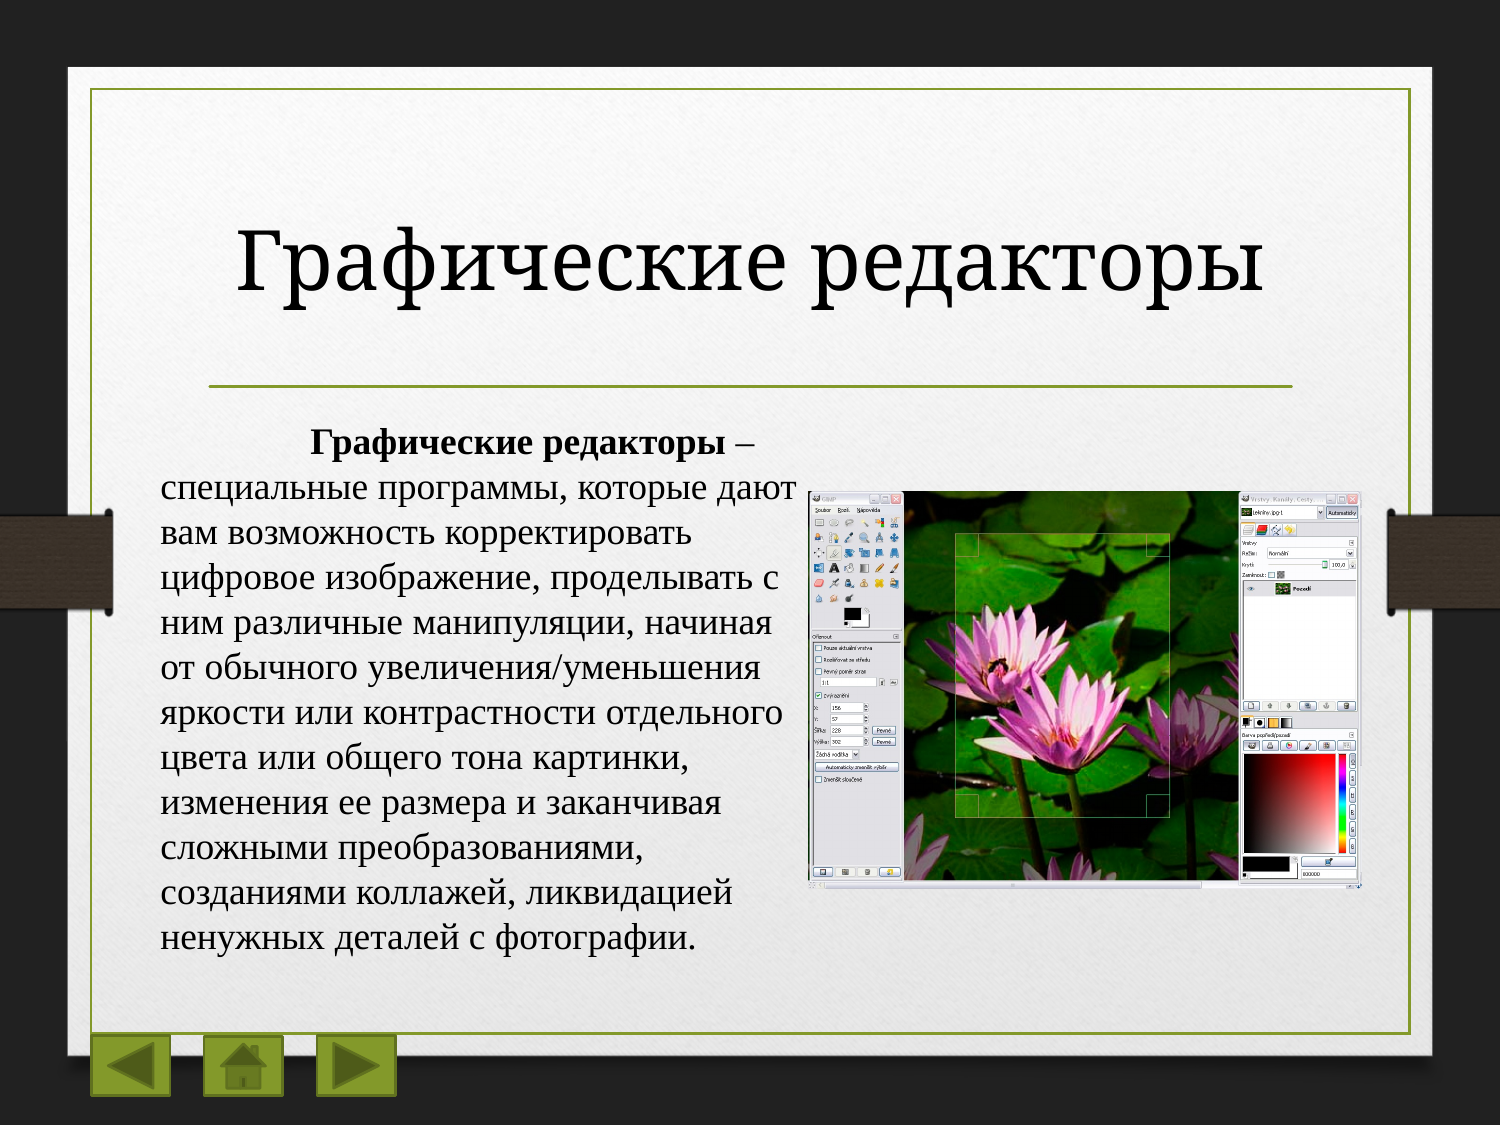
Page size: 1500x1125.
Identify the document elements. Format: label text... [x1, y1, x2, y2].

text_box [203, 1035, 284, 1097]
picture [0, 0, 1500, 1125]
text_box [90, 1034, 171, 1097]
text_box [316, 1034, 397, 1097]
text_box Графические редакторы – специальные программы, которые дают вам возможность корректировать цифровое изображение, проделывать с ним различные манипуляции, начиная от обычного увеличения/уменьшения яркости или контрастности отдельного цвета или общего тона картинки, изменения ее размера и заканчивая сложными преобразованиями, созданиями коллажей, ликвидацией ненужных деталей с фотографии. [145, 409, 826, 965]
title Графические редакторы [193, 150, 1309, 365]
